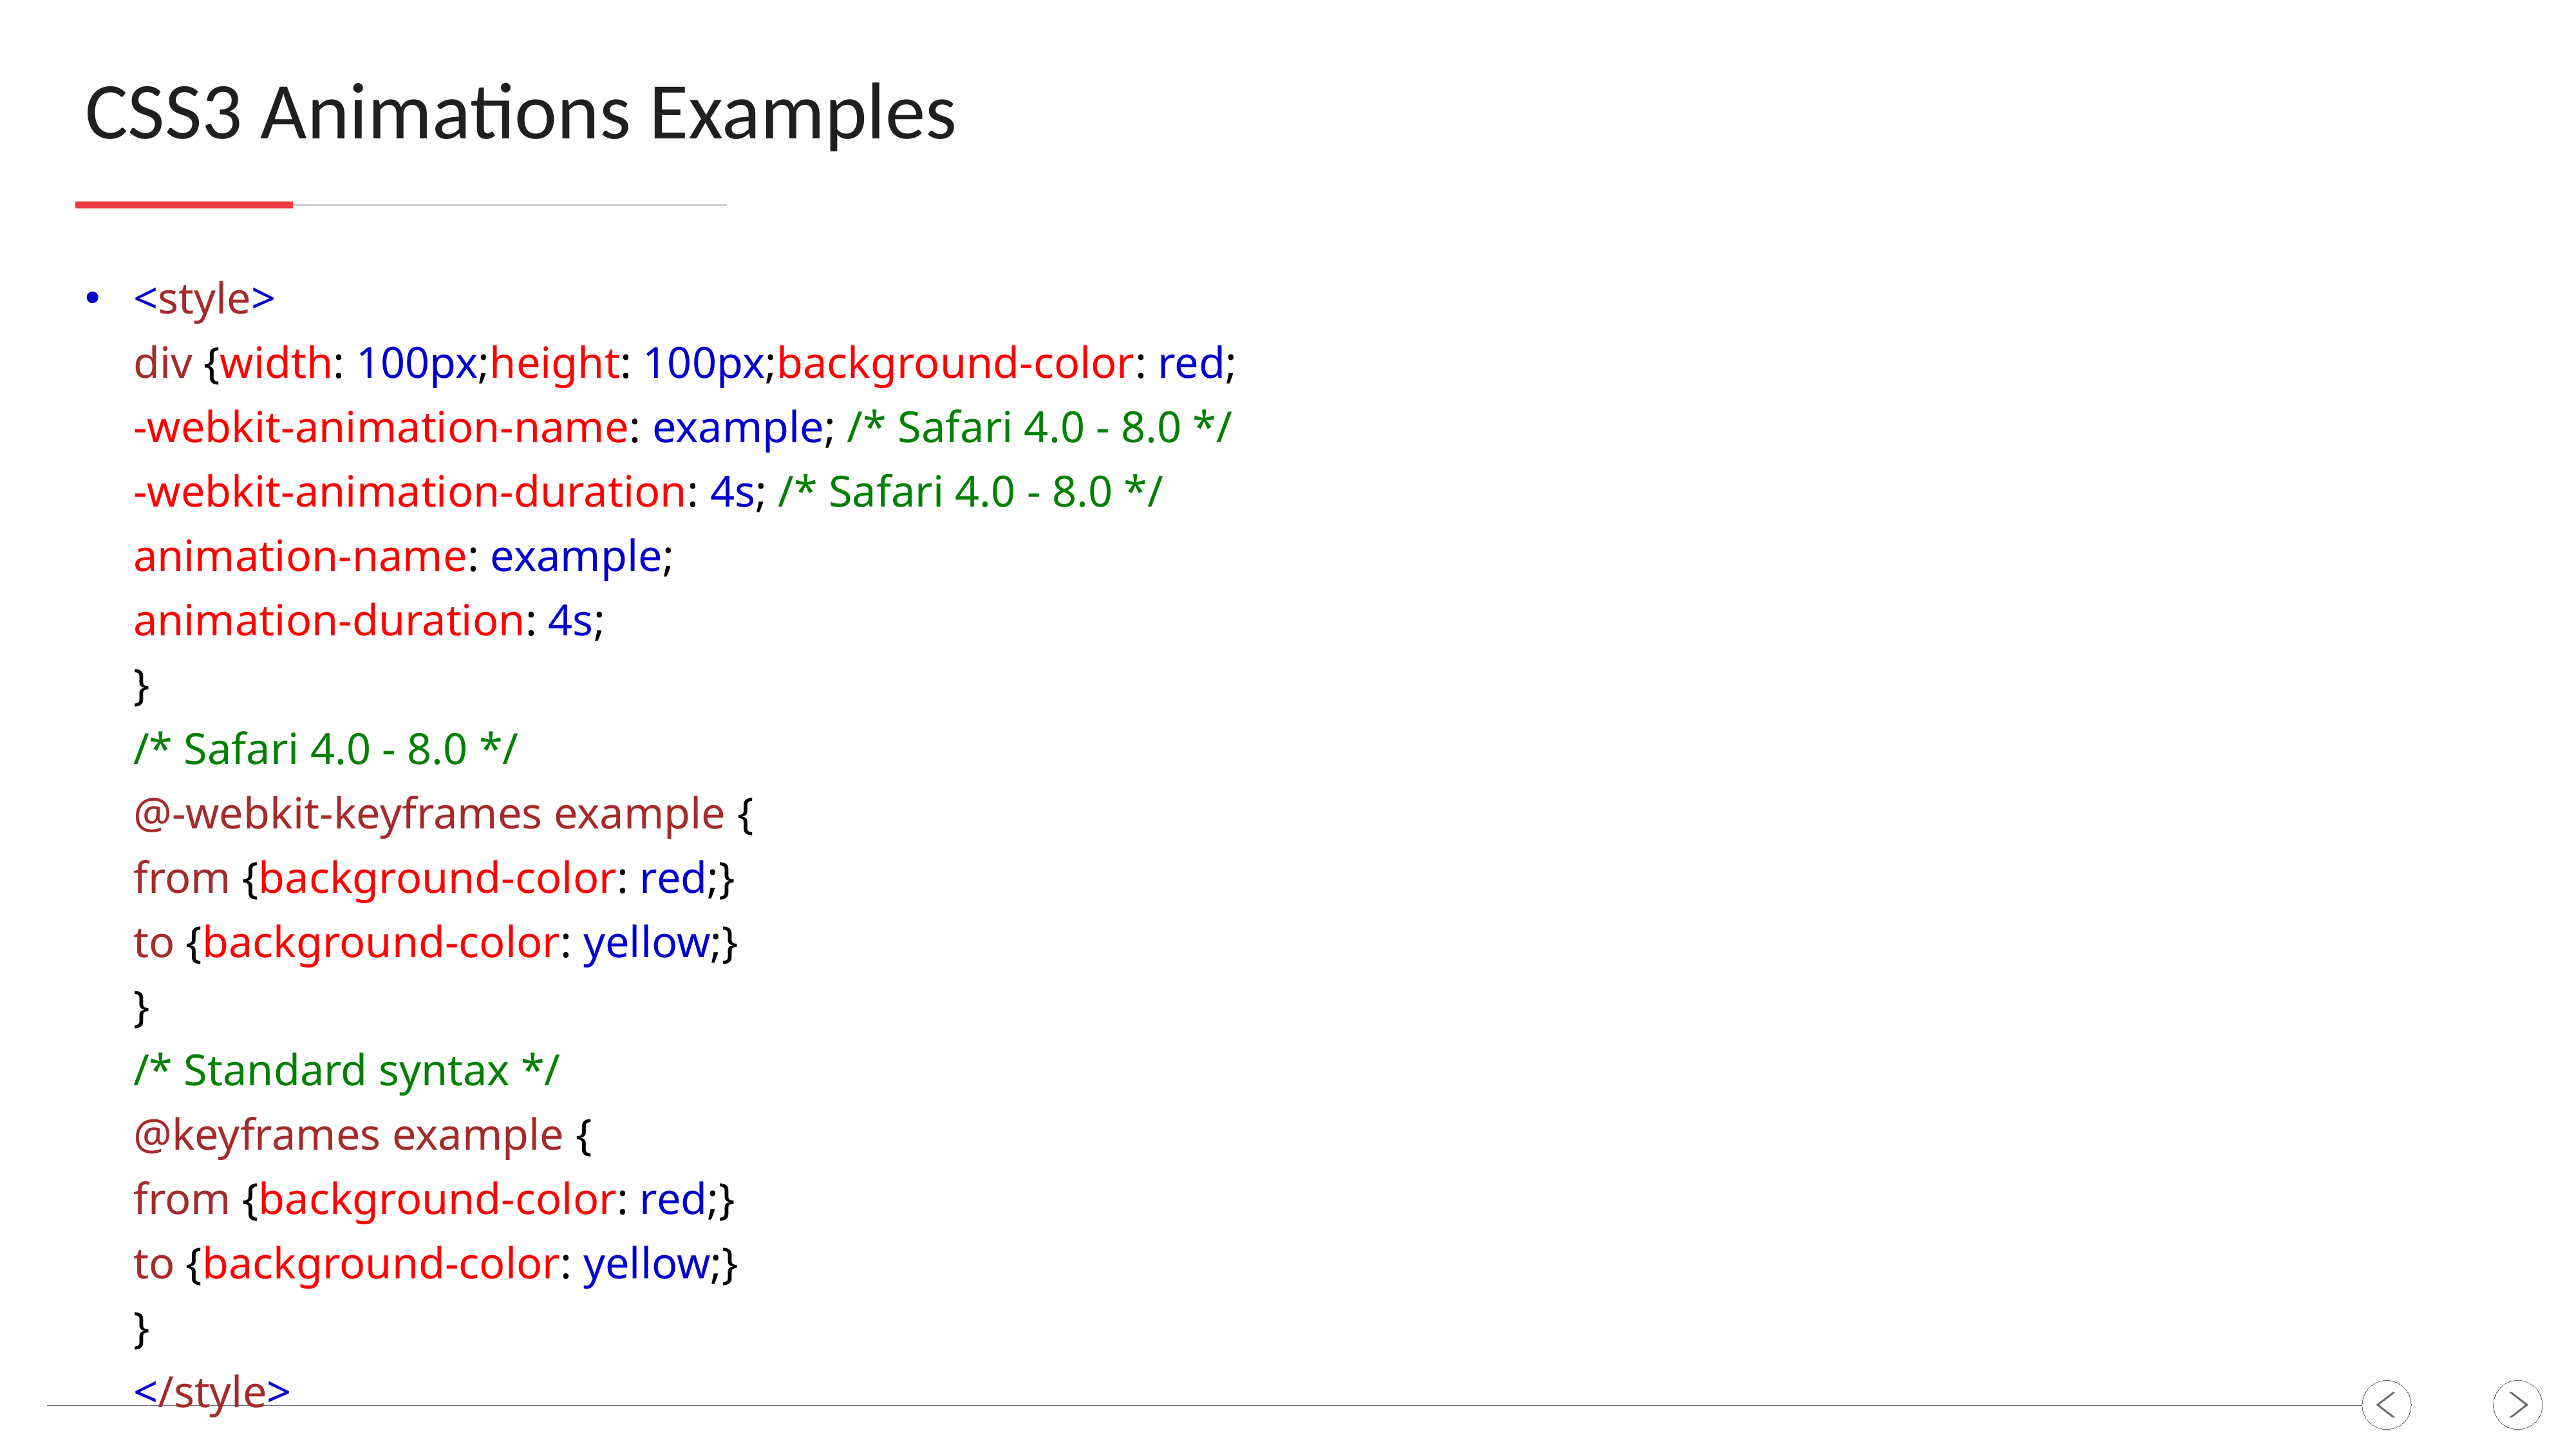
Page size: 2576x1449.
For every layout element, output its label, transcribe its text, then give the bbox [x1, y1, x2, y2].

list <style> div {width: 100px;height: 100px;background-color: red; -webkit-animation-name: example; /* Safari 4.0 - 8.0 */ -webkit-animation-duration: 4s; /* Safari 4.0 - 8.0 */ animation-name: example; animation-duration: 4s; } /* Safari 4.0 - 8.0 */ @-webkit-keyframes example { from {background-color: red;} to {background-color: yellow;} } /* Standard syntax */ @keyframes example { from {background-color: red;} to {background-color: yellow;} } </style> [75, 253, 2329, 1304]
list CSS3 Animations Examples [75, 56, 2496, 157]
